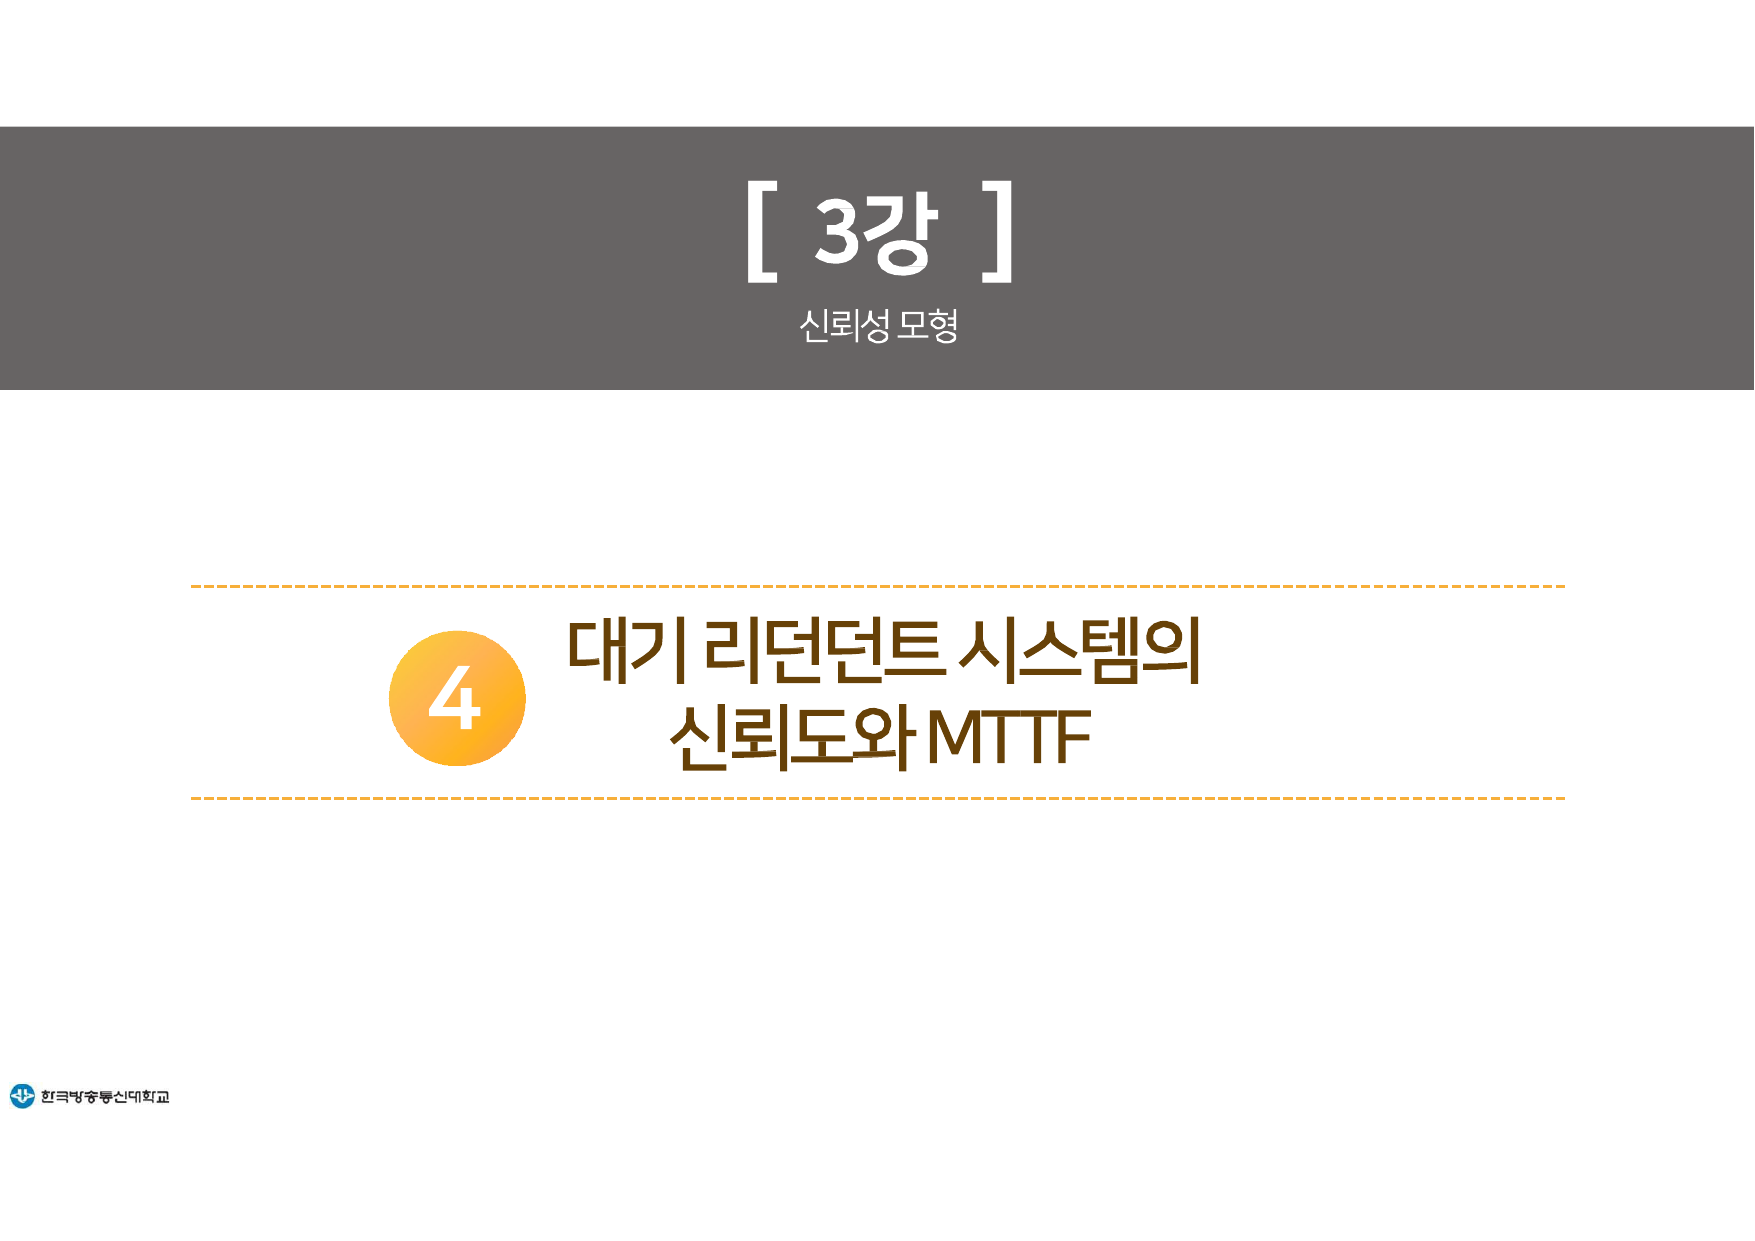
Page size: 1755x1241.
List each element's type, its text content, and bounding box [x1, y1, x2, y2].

text_box [1082, 620, 1113, 653]
text_box [958, 621, 1000, 668]
text_box [877, 240, 928, 276]
text_box [884, 668, 947, 675]
text_box [838, 661, 882, 684]
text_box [388, 629, 526, 767]
text_box [676, 616, 685, 684]
text_box [1006, 616, 1015, 684]
text_box [603, 616, 626, 684]
text_box [815, 198, 859, 264]
text_box [1109, 617, 1125, 656]
text_box [682, 748, 727, 771]
text_box [1130, 616, 1138, 656]
text_box [855, 616, 881, 665]
text_box [863, 196, 903, 242]
text_box [1094, 659, 1138, 684]
text_box [899, 704, 917, 772]
text_box [732, 709, 777, 758]
text_box [1143, 662, 1188, 670]
text_box [750, 616, 758, 684]
text_box [793, 616, 819, 665]
text_box [929, 710, 1091, 764]
text_box [766, 621, 805, 655]
text_box [631, 622, 663, 670]
text_box [717, 704, 725, 753]
text_box [892, 621, 939, 658]
text_box [1019, 668, 1082, 675]
text_box [569, 623, 600, 666]
text_box [669, 707, 710, 745]
text_box [780, 704, 788, 772]
text_box [776, 661, 821, 684]
text_box [828, 621, 866, 655]
text_box [1023, 621, 1078, 659]
text_box [791, 707, 896, 763]
text_box [ ] [740, 149, 1018, 283]
text_box [1146, 620, 1183, 654]
text_box [916, 191, 939, 240]
picture [9, 1082, 170, 1109]
text_box [1190, 616, 1199, 684]
text_box [706, 621, 745, 668]
